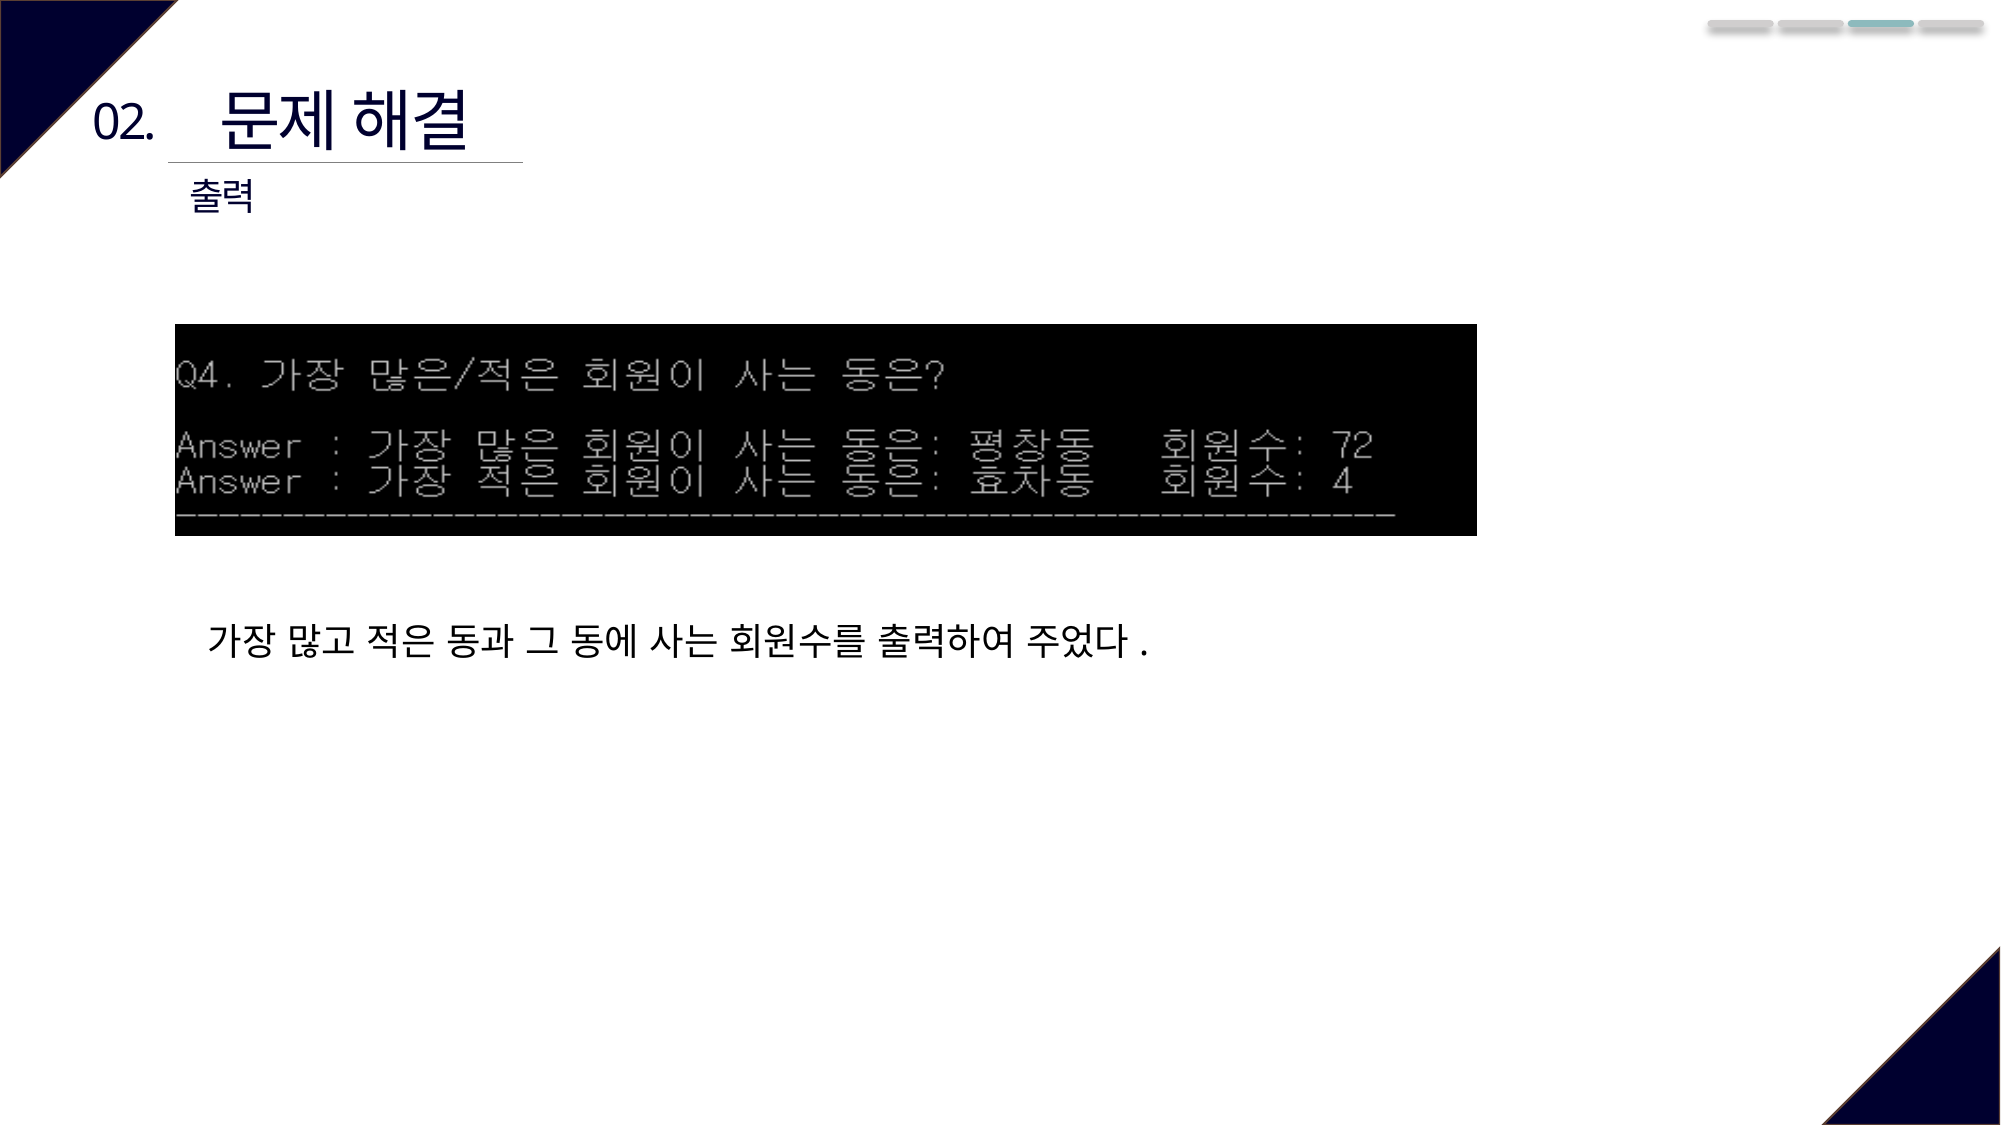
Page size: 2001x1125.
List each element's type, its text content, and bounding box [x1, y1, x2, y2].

text_box 문제 해결 [204, 163, 487, 167]
text_box 문제 해결 [204, 71, 487, 162]
text_box 가장 많고 적은 동과 그 동에 사는 회원수를 출력하여 주었다. [175, 610, 1477, 670]
text_box 02. [78, 81, 172, 157]
picture [175, 324, 1477, 536]
text_box 출력 [175, 165, 271, 225]
